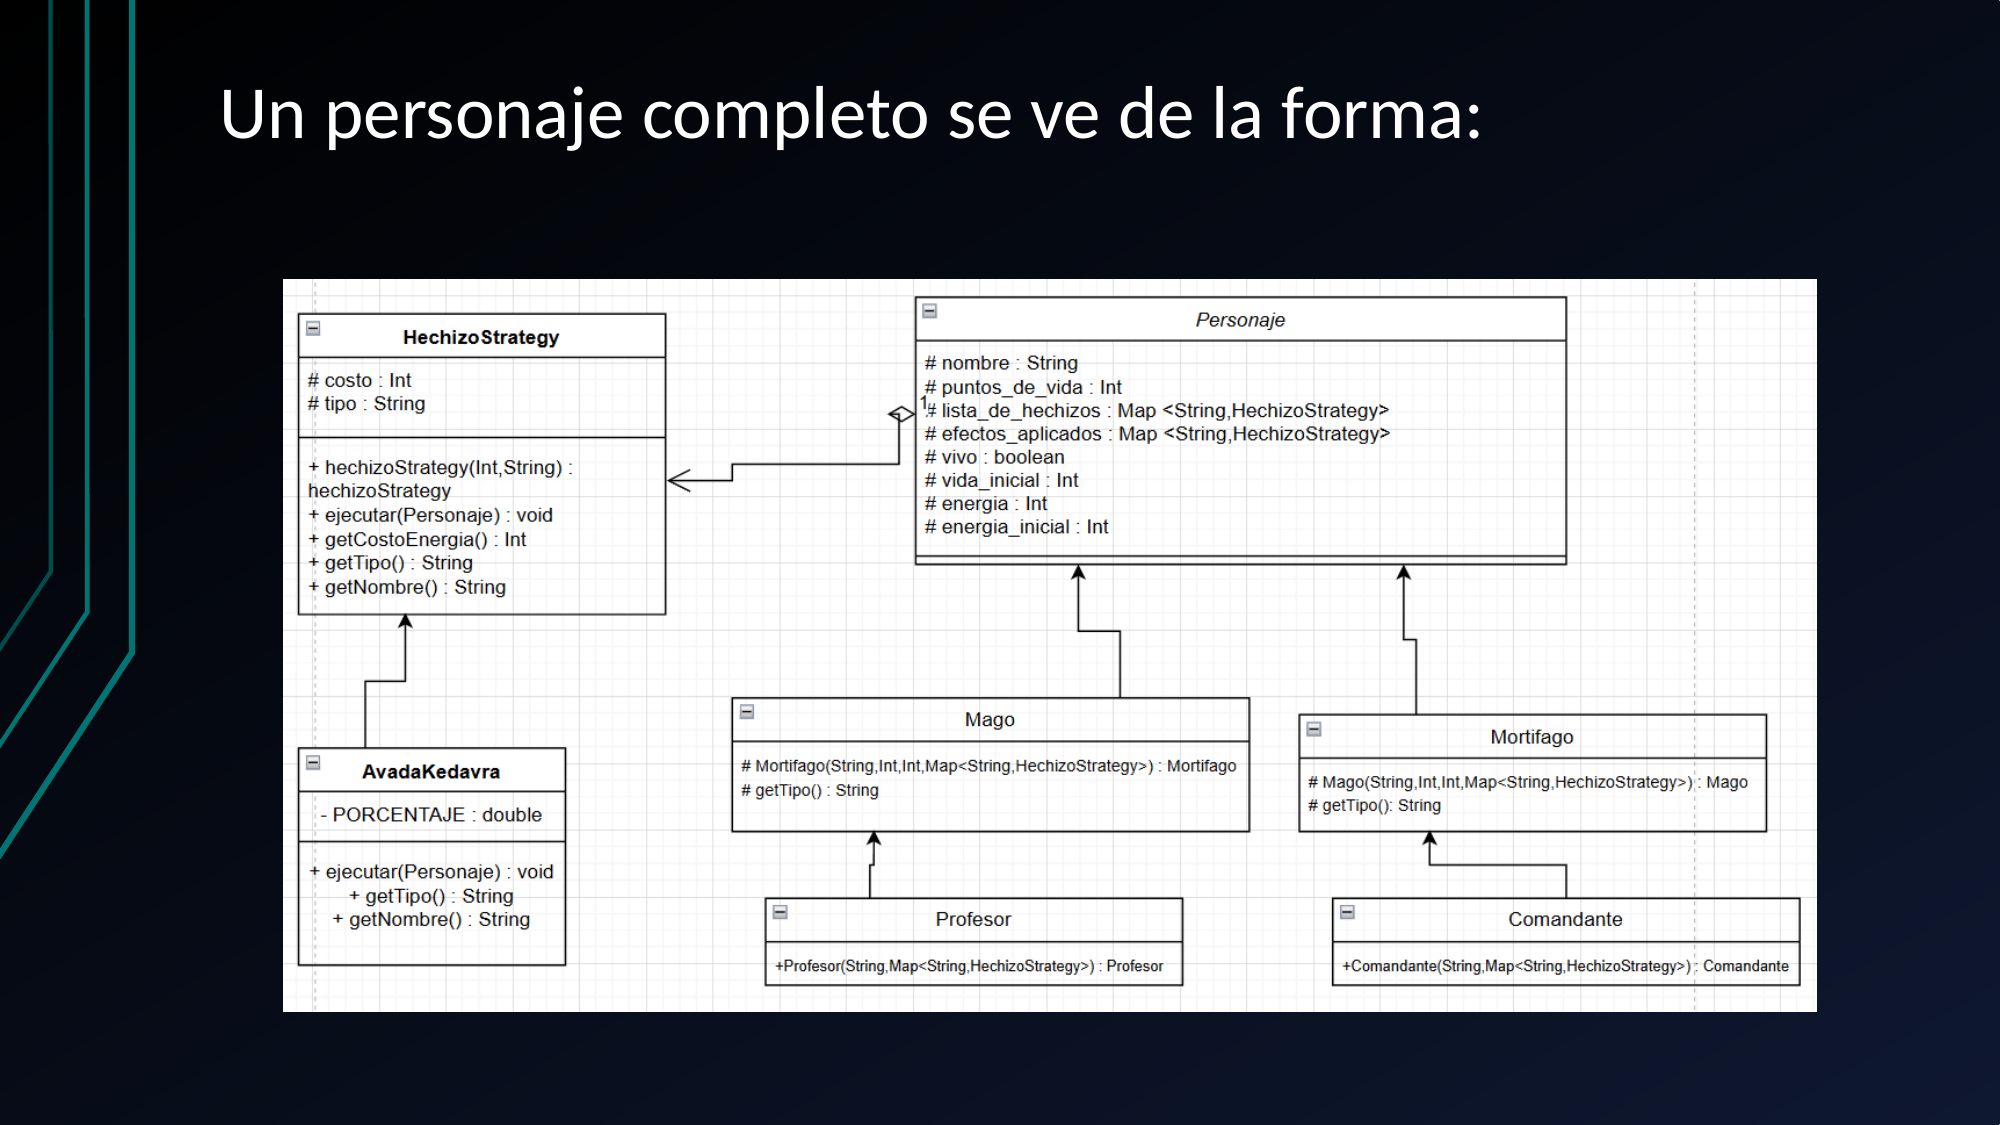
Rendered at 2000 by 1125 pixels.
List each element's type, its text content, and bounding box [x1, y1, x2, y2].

picture [282, 278, 1817, 1012]
title Un personaje completo se ve de la forma: [199, 45, 1900, 246]
